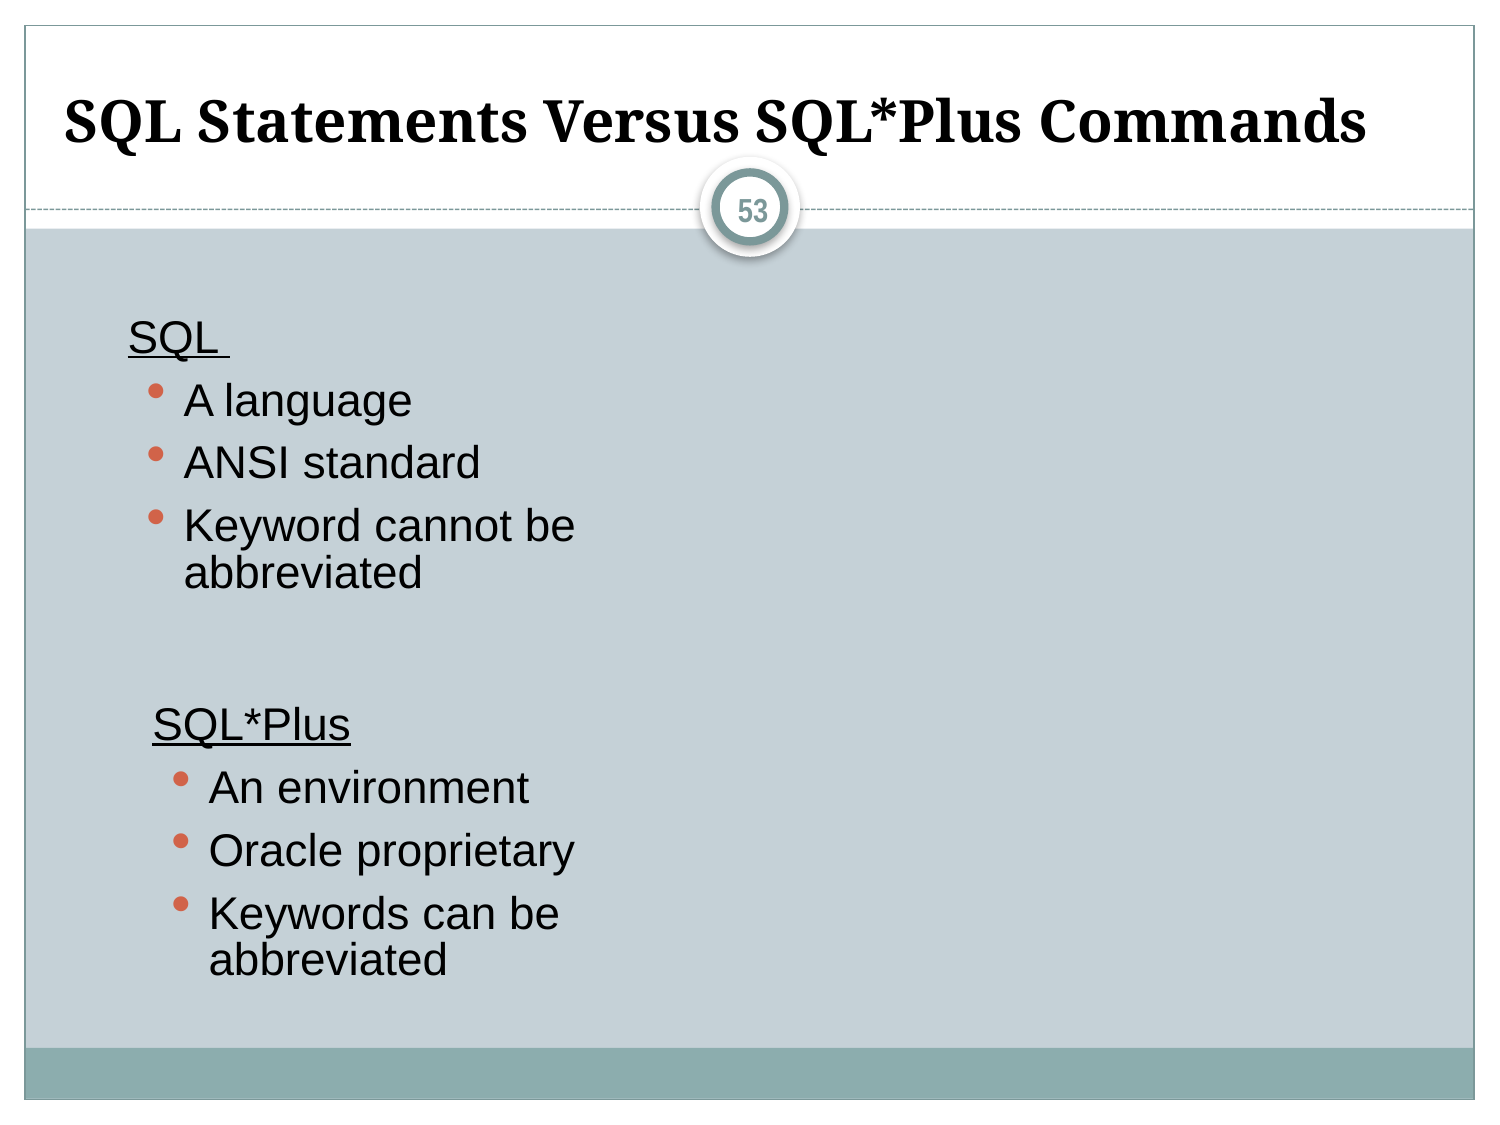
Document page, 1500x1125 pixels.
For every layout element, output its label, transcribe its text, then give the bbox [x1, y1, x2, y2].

slide_number 53 [715, 168, 791, 241]
title SQL Statements Versus SQL*Plus Commands [49, 37, 1450, 163]
text_box SQL*Plus An environment Oracle proprietary Keywords can be abbreviated [137, 624, 732, 993]
text_box SQL A language ANSI standard Keyword cannot be abbreviated [112, 237, 707, 606]
